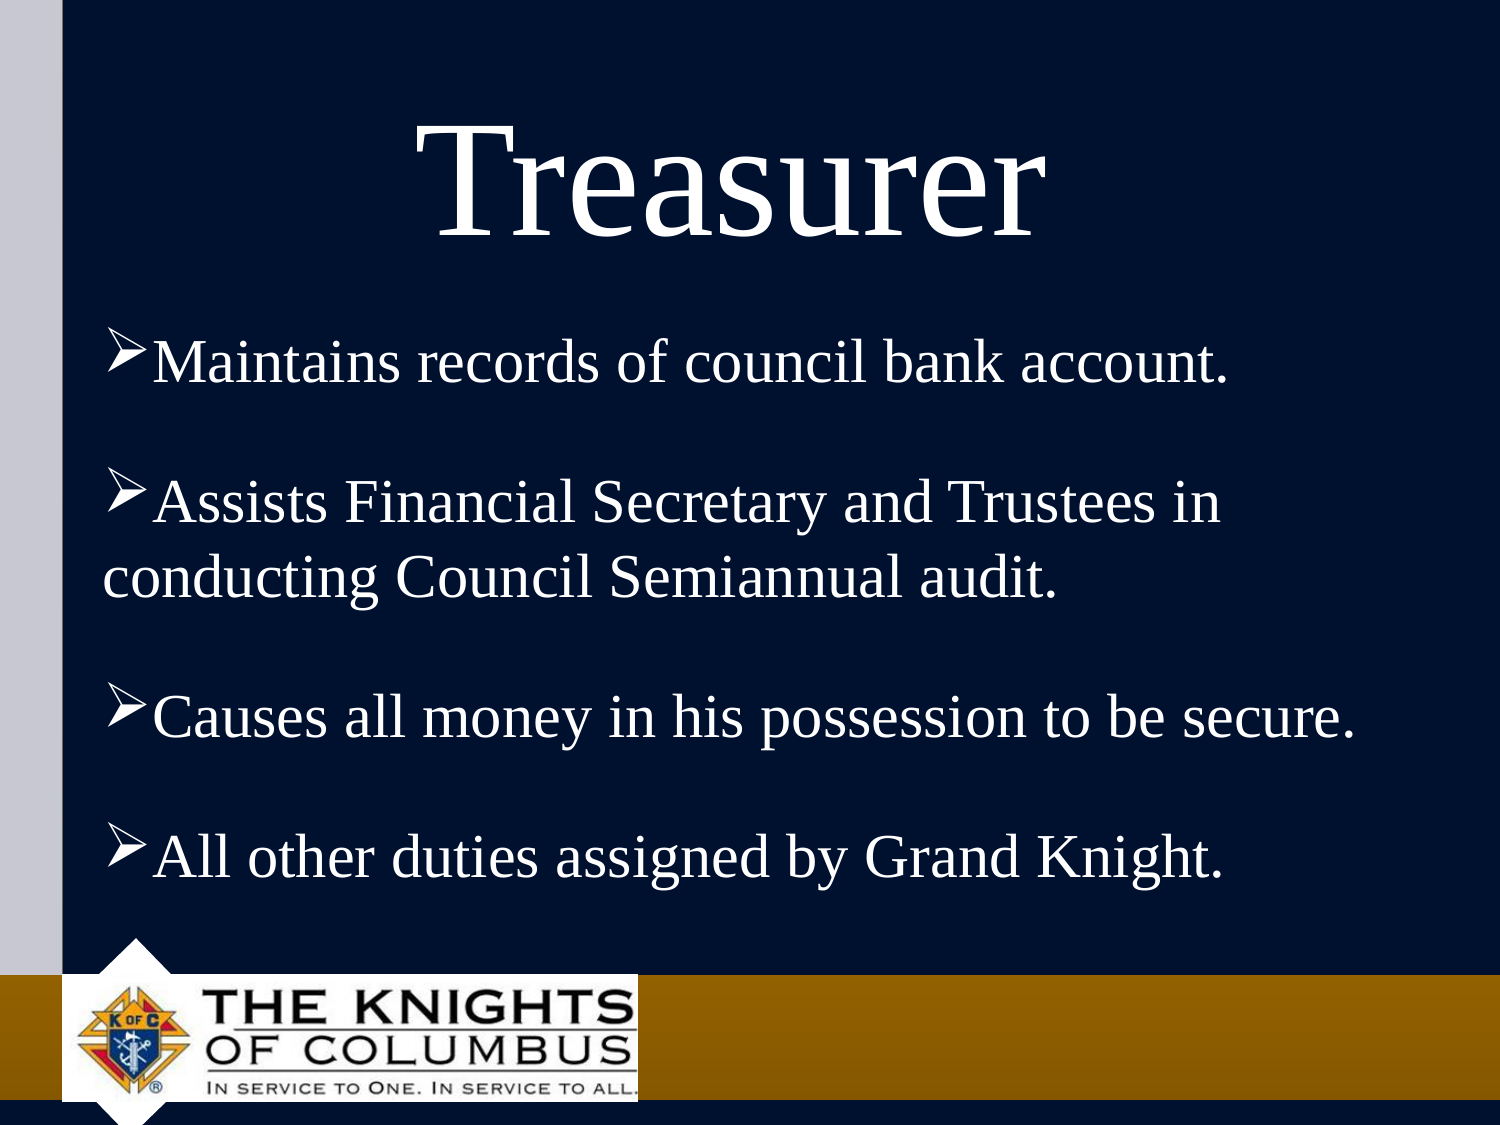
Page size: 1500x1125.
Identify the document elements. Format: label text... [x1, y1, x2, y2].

subtitle Maintains records of council bank account. Assists Financial Secretary and Trustees in conducting Council Semiannual audit. Causes all money in his possession to be secure. All other duties assigned by Grand Knight. [87, 312, 1377, 1076]
picture [62, 974, 638, 1102]
title Treasurer [87, 49, 1376, 288]
